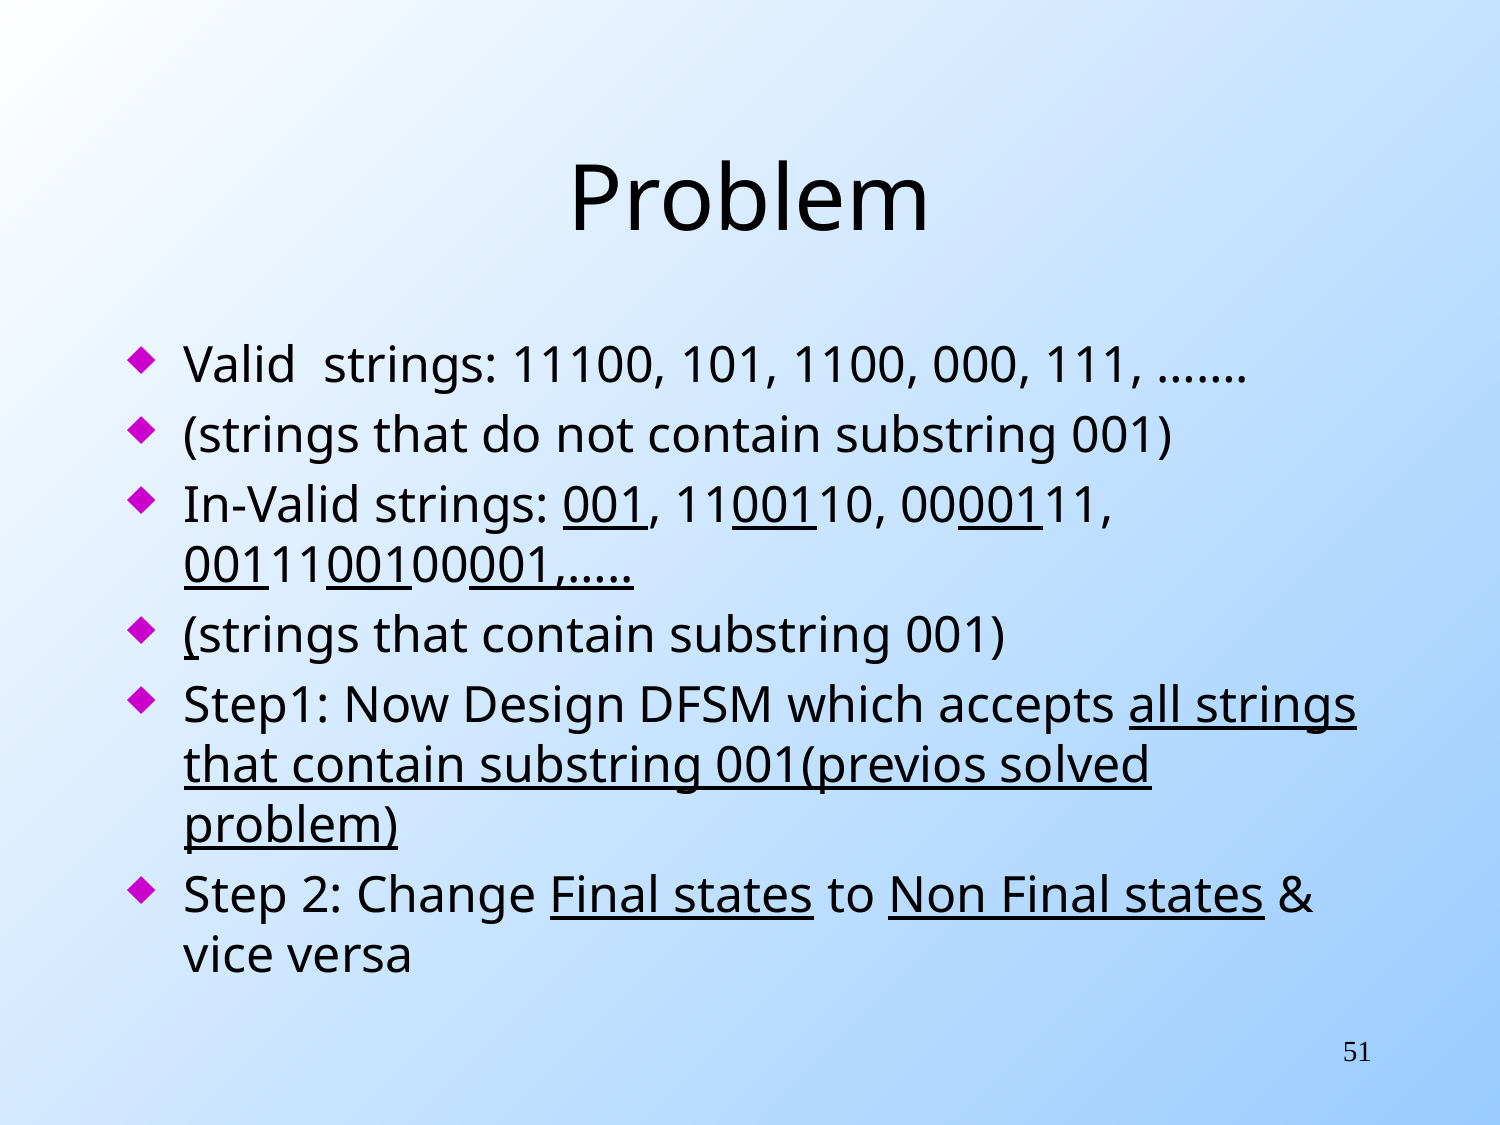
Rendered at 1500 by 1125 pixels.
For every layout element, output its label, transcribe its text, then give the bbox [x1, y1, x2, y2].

title Problem [112, 99, 1388, 288]
slide_number 51 [1074, 1024, 1388, 1101]
list Valid strings: 11100, 101, 1100, 000, 111, ……. (strings that do not contain substring 001) In-Valid strings: 001, 1100110, 0000111, 0011100100001,….. (strings that contain substring 001) Step1: Now Design DFSM which accepts all strings that contain substring 001(previos solved problem) Step 2: Change Final states to Non Final states & vice versa [112, 324, 1388, 1001]
